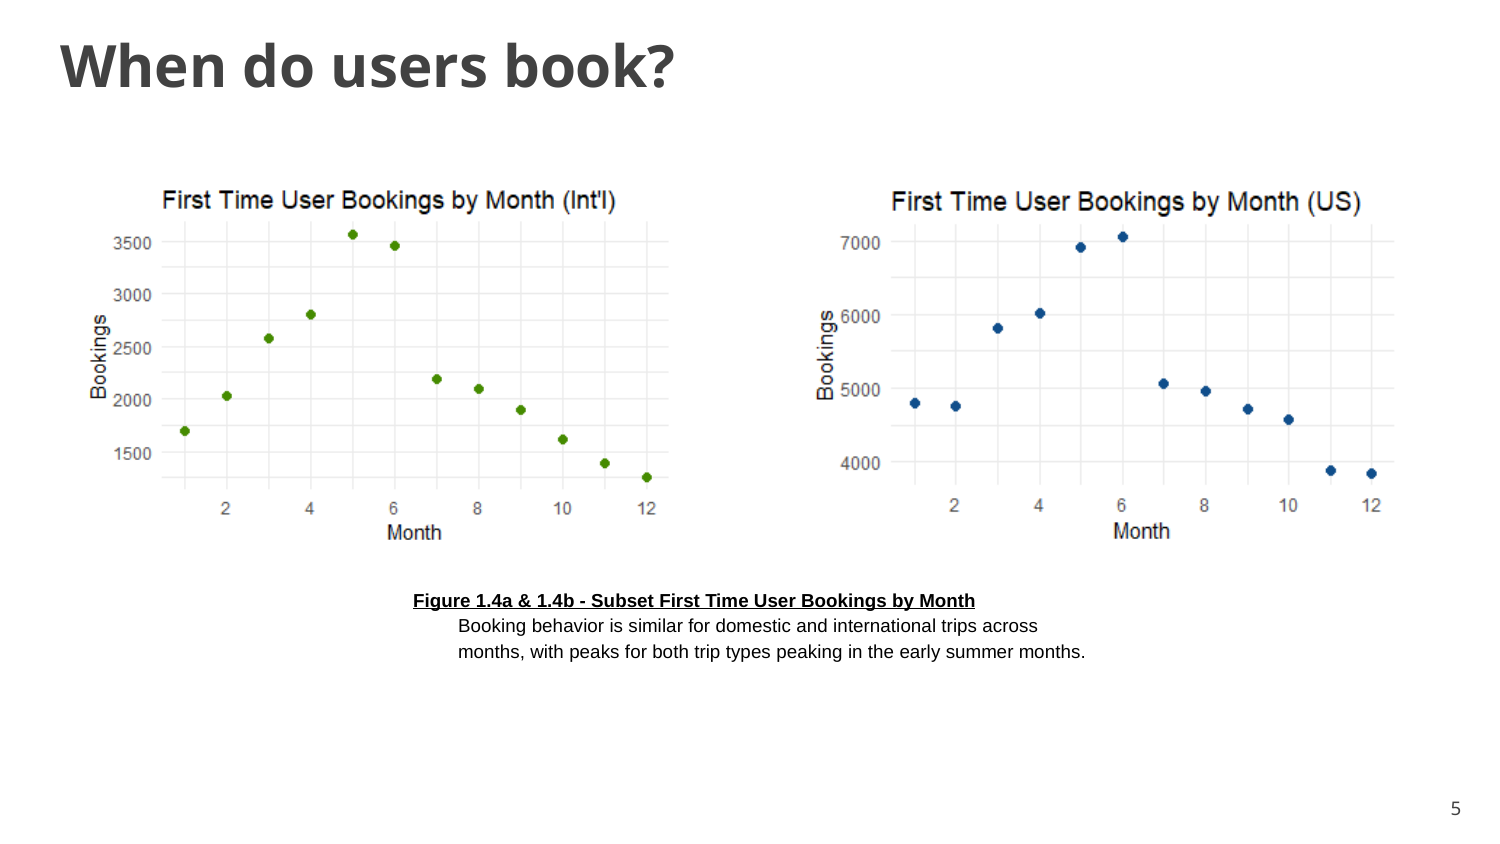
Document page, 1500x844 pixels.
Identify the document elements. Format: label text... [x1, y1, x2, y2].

picture [77, 178, 680, 554]
title When do users book? [45, 14, 1199, 178]
slide_number ‹#› [1386, 777, 1477, 842]
text_box Figure 1.4a & 1.4b - Subset First Time User Bookings by Month Booking behavior is similar for domestic and international trips across months, with peaks for both trip types peaking in the early summer months. [398, 569, 1102, 671]
picture [803, 178, 1406, 554]
